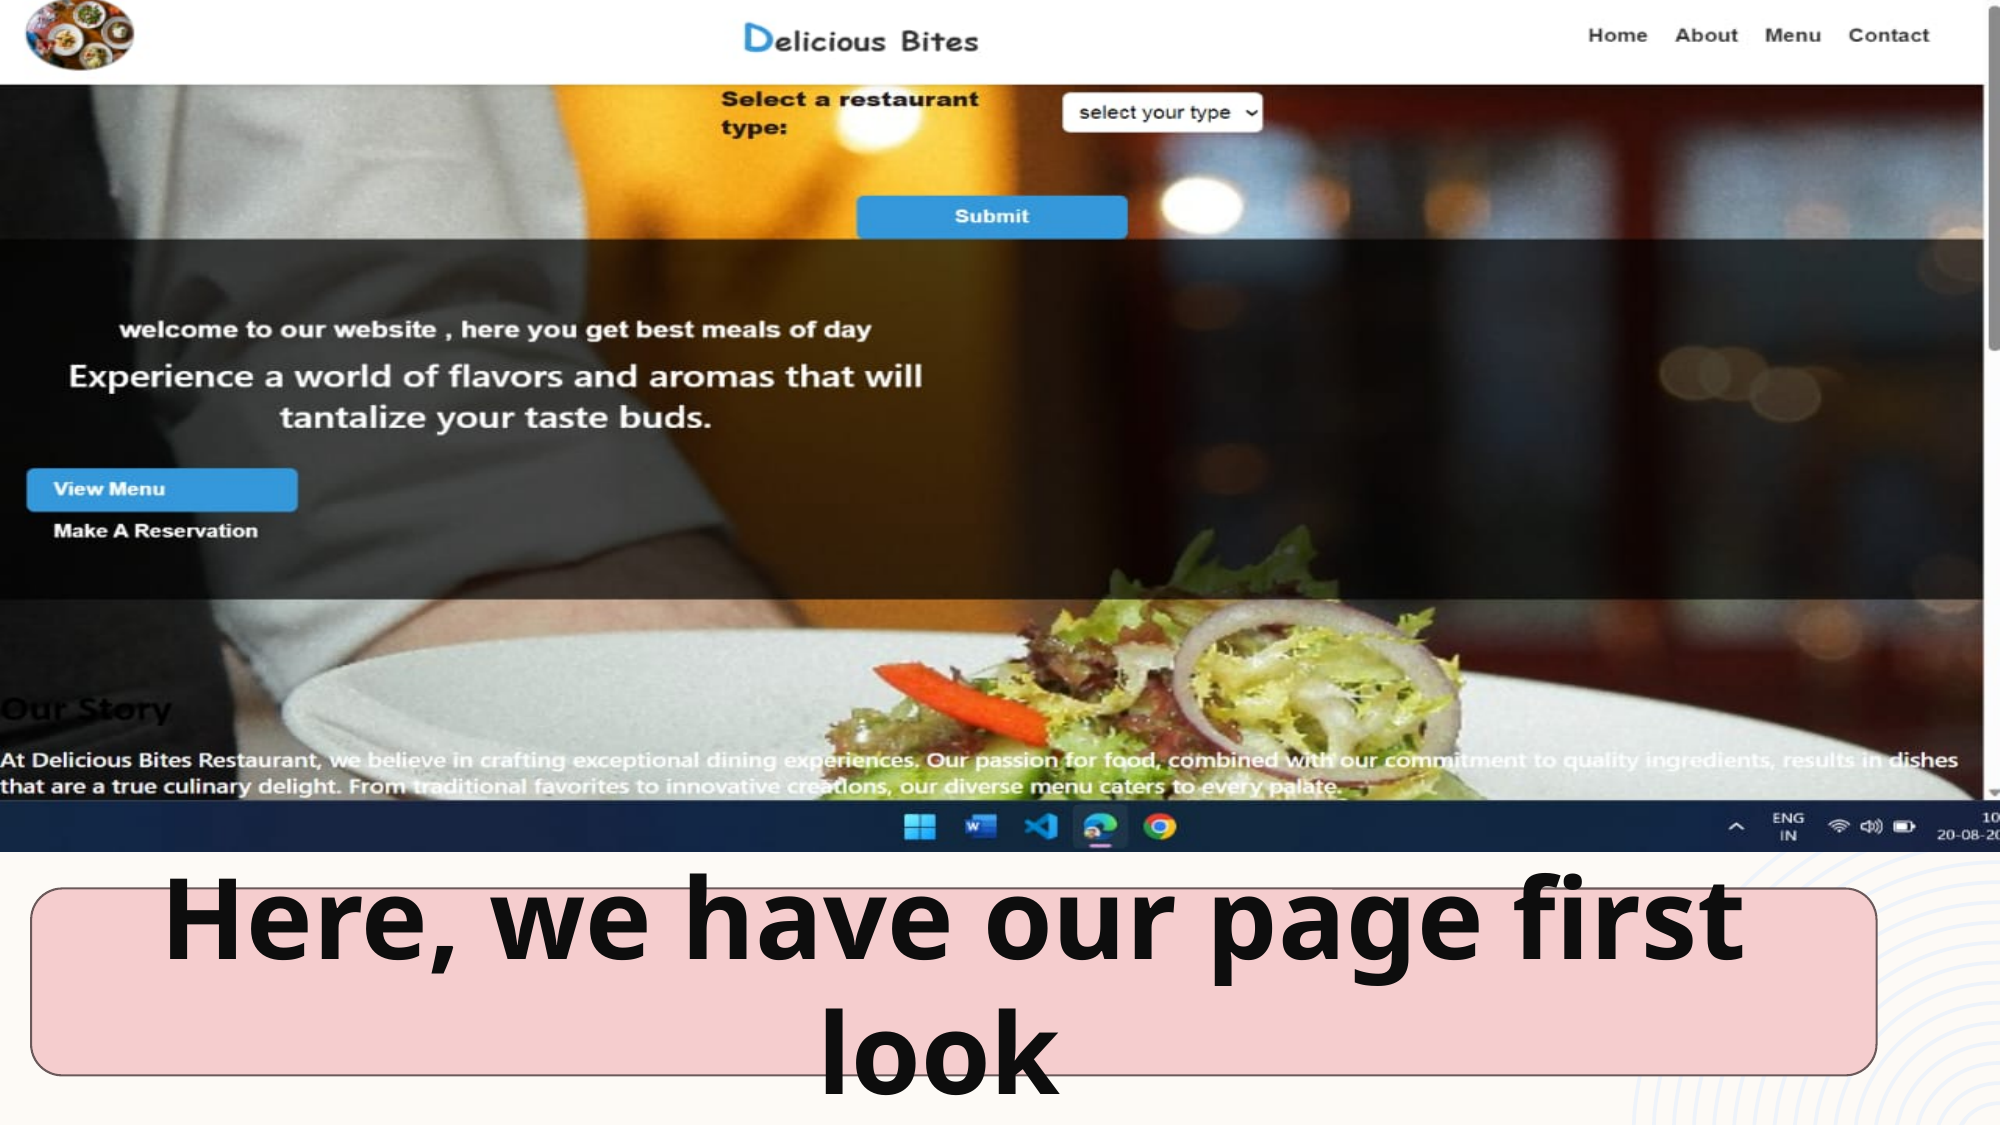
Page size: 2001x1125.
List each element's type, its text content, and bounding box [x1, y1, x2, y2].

picture [0, 0, 2000, 852]
text_box Here, we have our page first look [30, 887, 1878, 1077]
